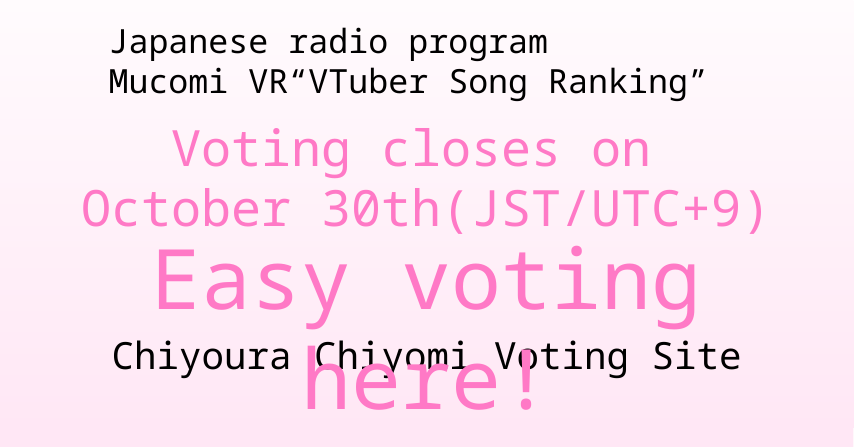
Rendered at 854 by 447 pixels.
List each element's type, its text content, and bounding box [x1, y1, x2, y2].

text_box Voting closes on October 30th(JST/UTC+9) [0, 109, 854, 244]
text_box Japanese radio program Mucomi VR“VTuber Song Ranking” [93, 13, 760, 108]
text_box Easy voting here! [30, 218, 823, 434]
